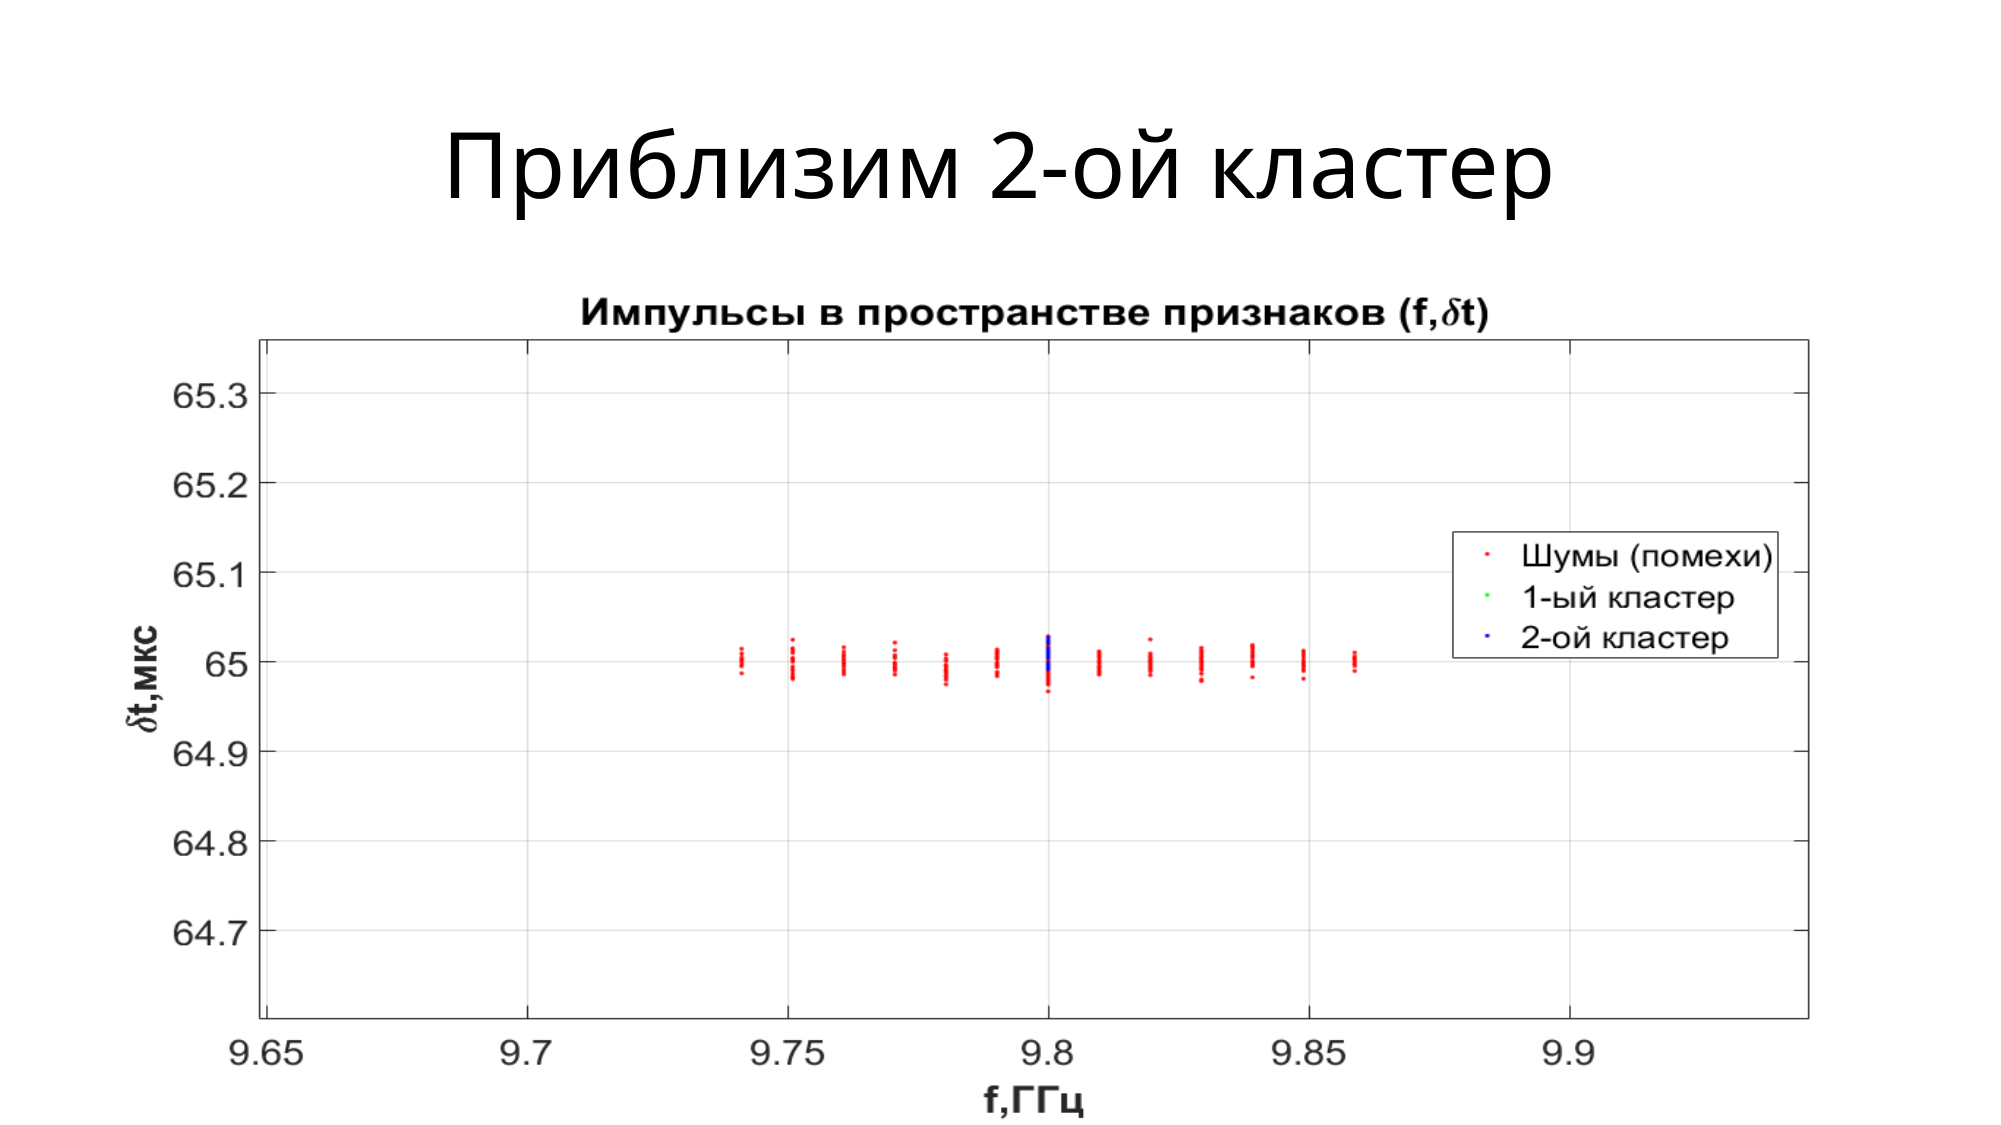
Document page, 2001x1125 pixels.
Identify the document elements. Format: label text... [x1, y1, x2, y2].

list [0, 277, 2000, 1122]
title Приблизим 2-ой кластер [137, 59, 1863, 277]
